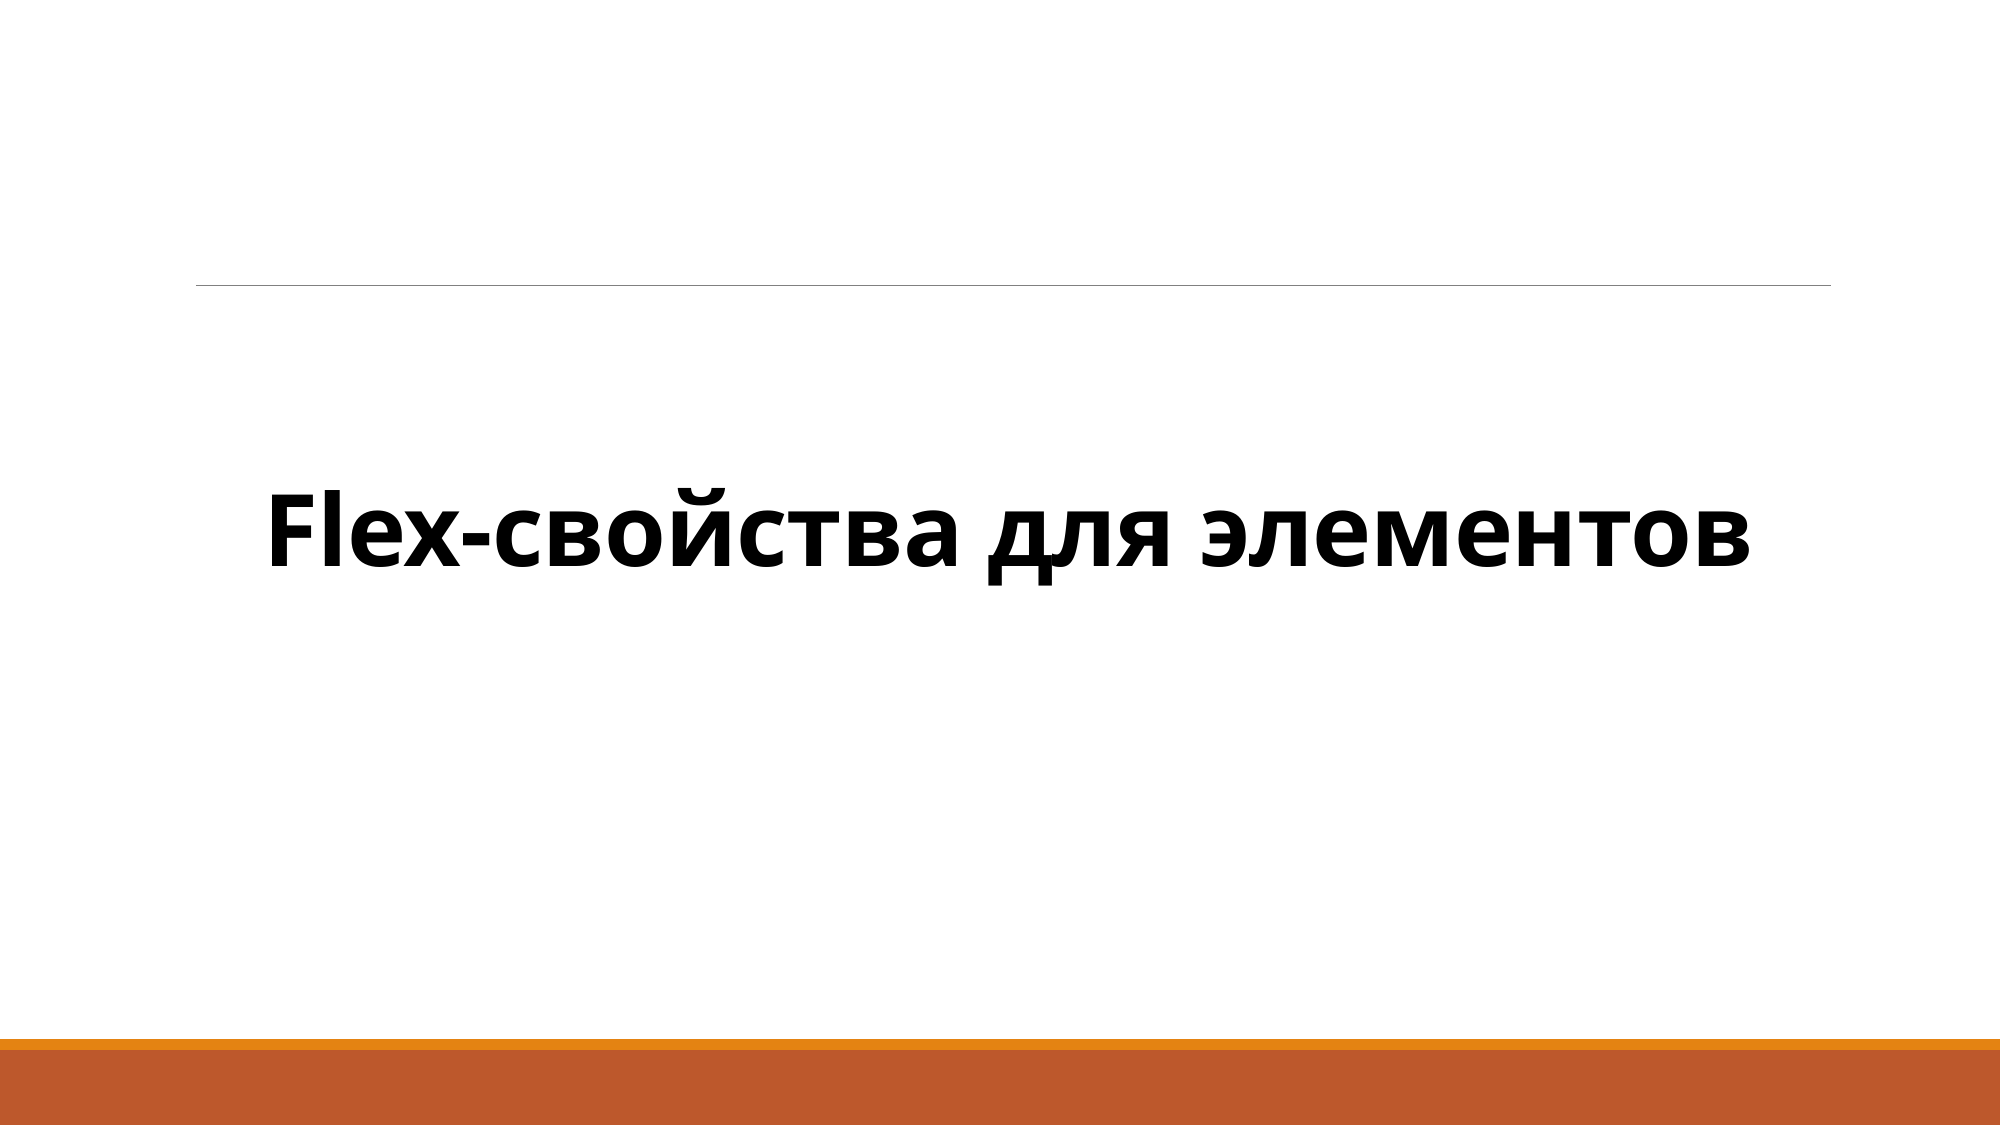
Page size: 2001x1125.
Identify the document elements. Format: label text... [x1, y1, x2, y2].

title Flex-свойства для элементов [184, 356, 1835, 595]
